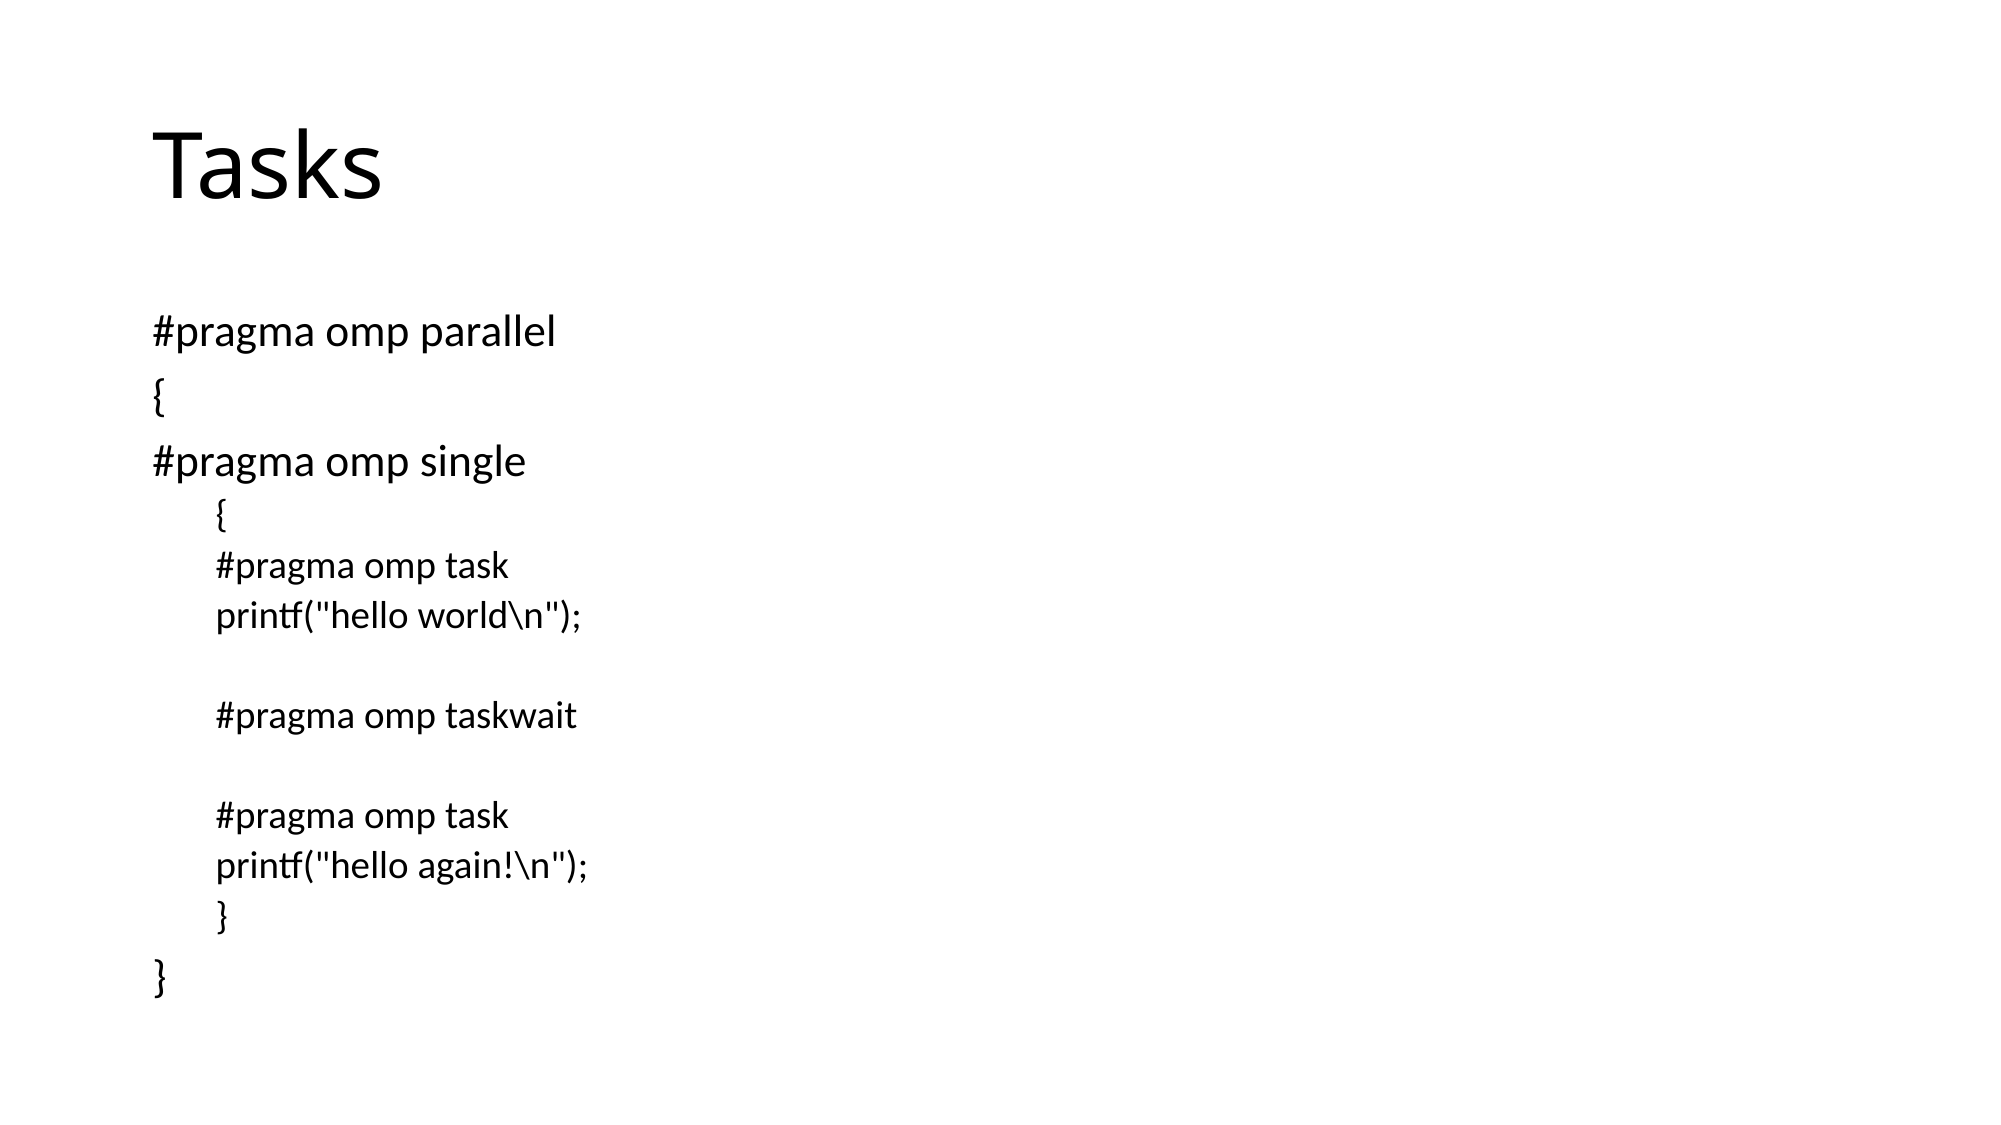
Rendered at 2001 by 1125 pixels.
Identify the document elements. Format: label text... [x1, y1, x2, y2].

list #pragma omp parallel { #pragma omp single { #pragma omp task printf("hello world\n"); #pragma omp taskwait #pragma omp task printf("hello again!\n"); } } [137, 299, 1863, 1014]
title Tasks [137, 59, 1863, 278]
